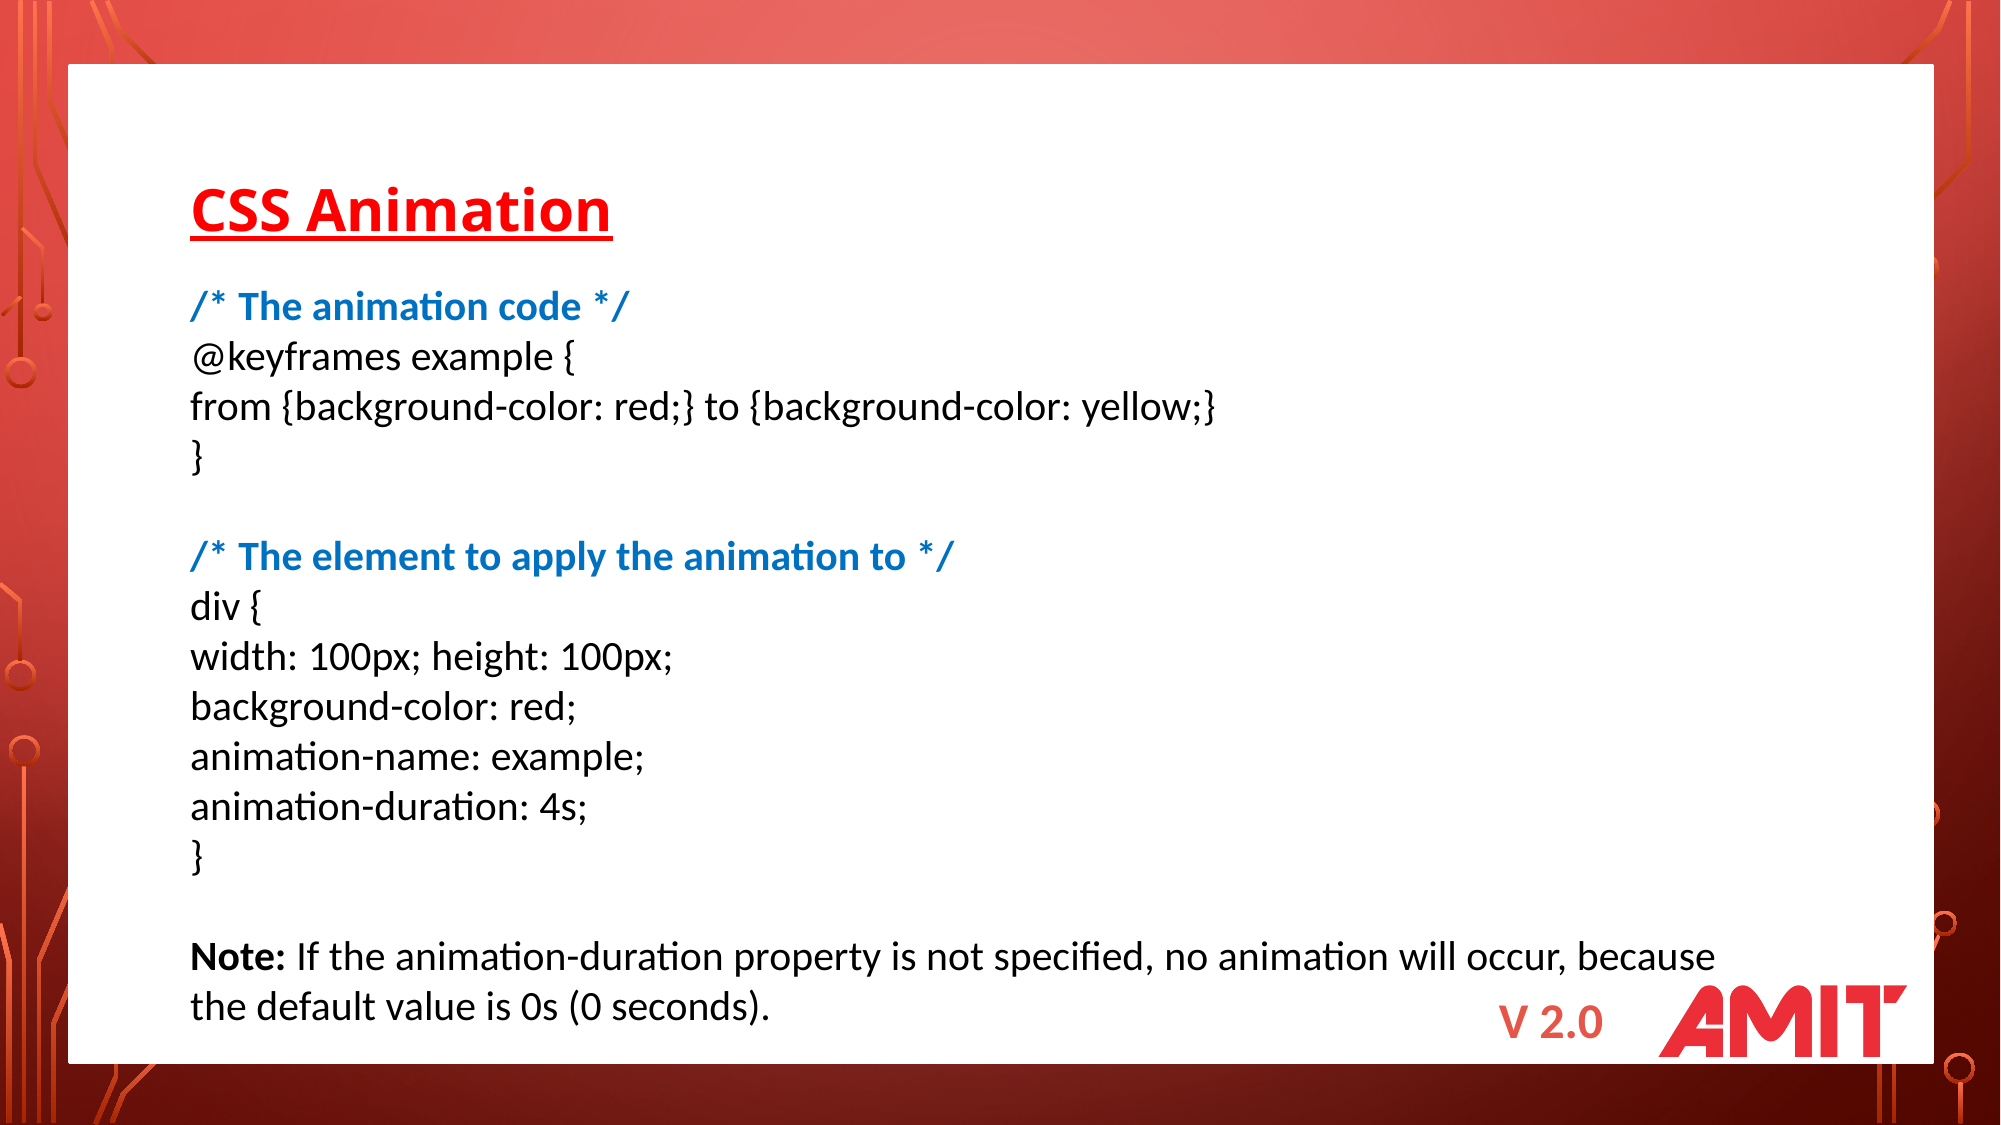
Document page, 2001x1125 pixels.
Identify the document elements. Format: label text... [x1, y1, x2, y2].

text_box [68, 64, 1934, 1064]
text_box CSS Animation [175, 165, 949, 251]
text_box /* The animation code */ @keyframes example { from {background-color: red;} to {background-color: yellow;} } /* The element to apply the animation to */ div { width: 100px; height: 100px; background-color: red; animation-name: example; animation-duration: 4s; } Note: If the animation-duration property is not specified, no animation will occur, because the default value is 0s (0 seconds). [175, 271, 1772, 1037]
text_box V 2.0 [1483, 981, 1658, 1057]
picture [1658, 963, 1966, 1086]
